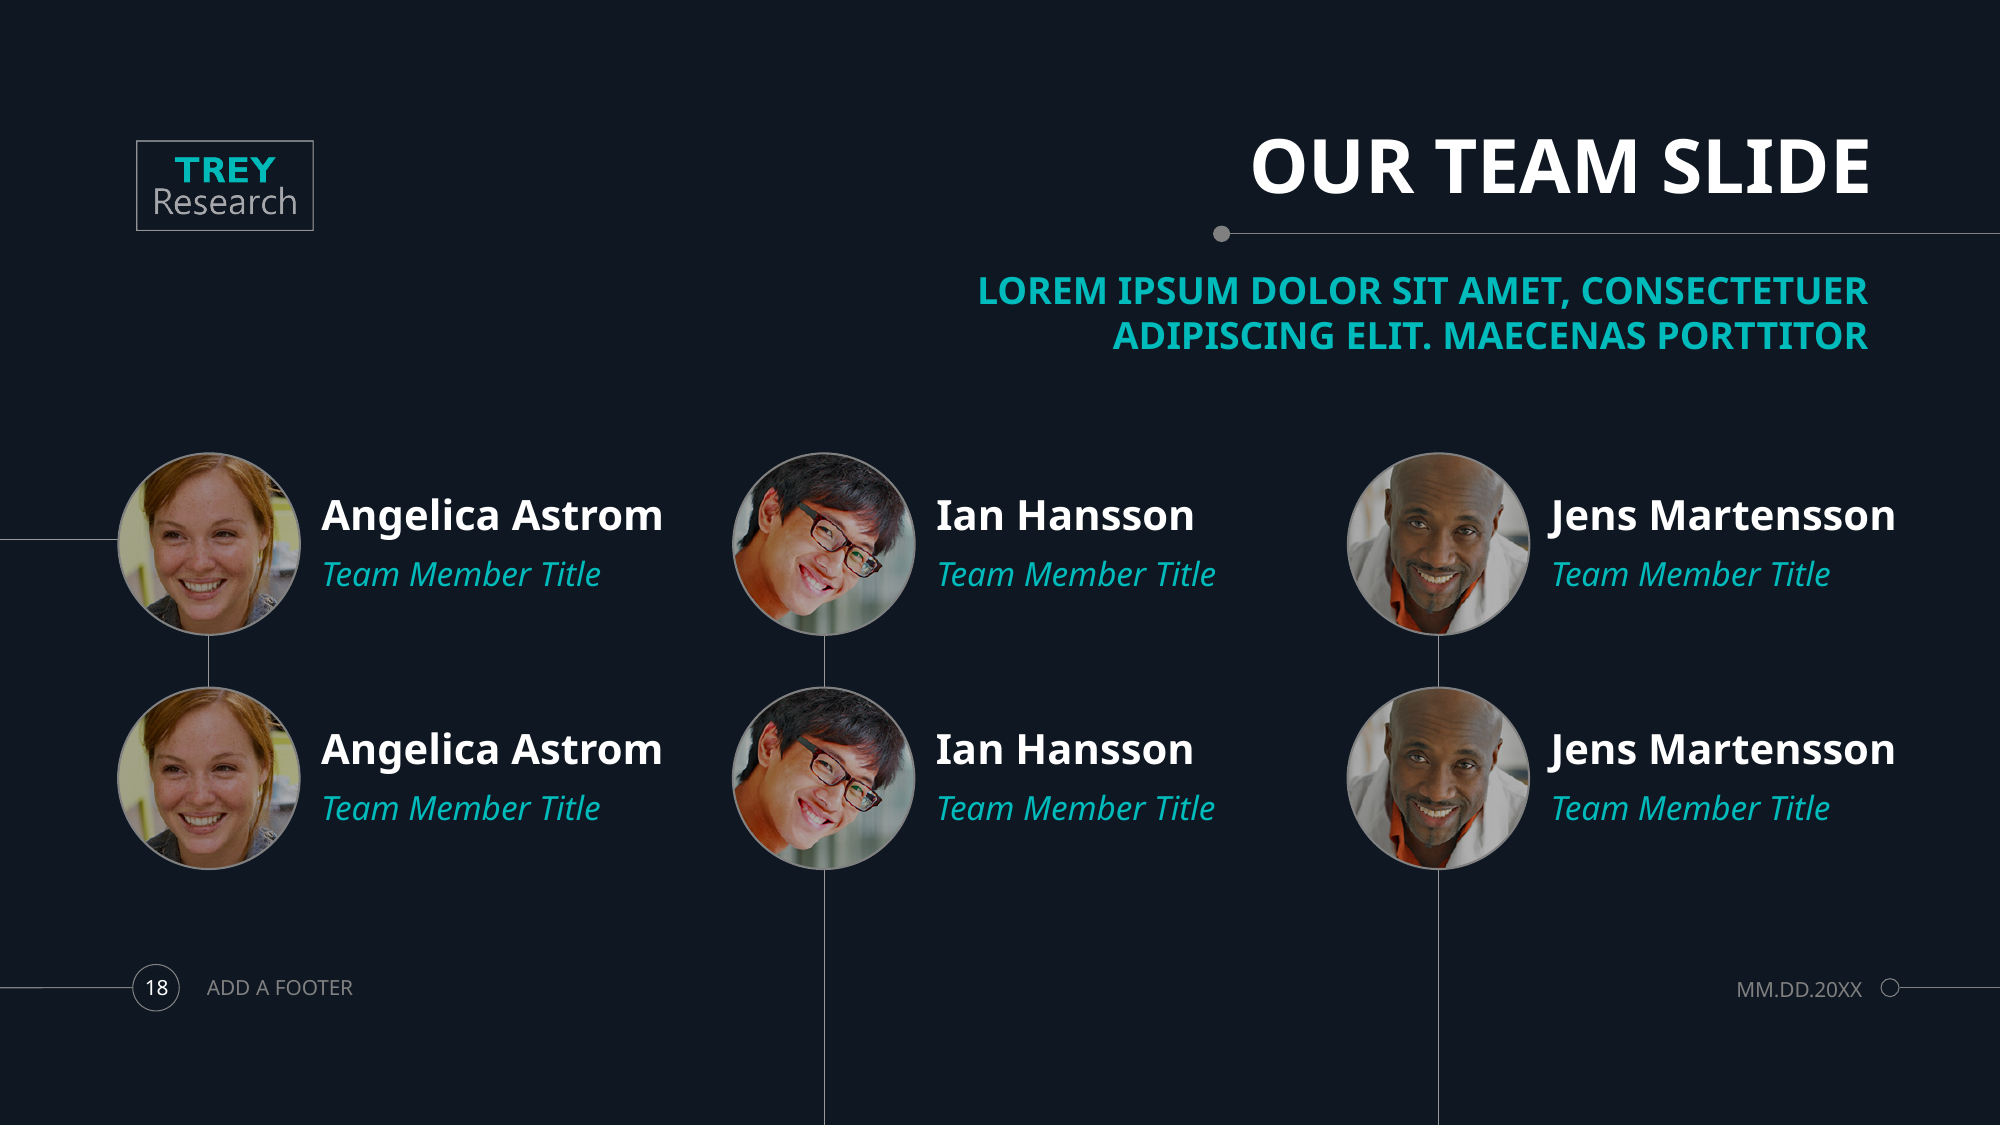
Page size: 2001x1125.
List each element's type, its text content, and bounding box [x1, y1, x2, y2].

list Team Member Title [1550, 787, 1928, 842]
list Jens Martensson [1550, 719, 1928, 774]
list LOREM IPSUM DOLOR SIT AMET, CONSECTETUER ADIPISCING ELIT. MAECENAS PORTTITOR [837, 266, 1870, 361]
picture [1347, 453, 1530, 635]
list Team Member Title [1550, 553, 1928, 608]
slide_number 18 [127, 964, 186, 1014]
list Angelica Astrom [321, 719, 698, 774]
list Team Member Title [321, 787, 698, 842]
picture [136, 140, 314, 231]
picture [118, 453, 300, 635]
list Angelica Astrom [321, 485, 699, 540]
picture [733, 453, 915, 635]
list Team Member Title [321, 553, 699, 608]
title OUR TEAM SLIDE [837, 116, 1873, 210]
list Ian Hansson [936, 485, 1314, 540]
slide_number MM.DD.20XX [1643, 964, 1863, 1014]
list Jens Martensson [1550, 485, 1928, 540]
footer ADD A FOOTER [191, 964, 671, 1014]
picture [732, 687, 915, 870]
list Team Member Title [935, 787, 1313, 842]
list Team Member Title [936, 553, 1314, 608]
picture [118, 687, 300, 870]
picture [1347, 687, 1530, 870]
list Ian Hansson [935, 719, 1313, 774]
